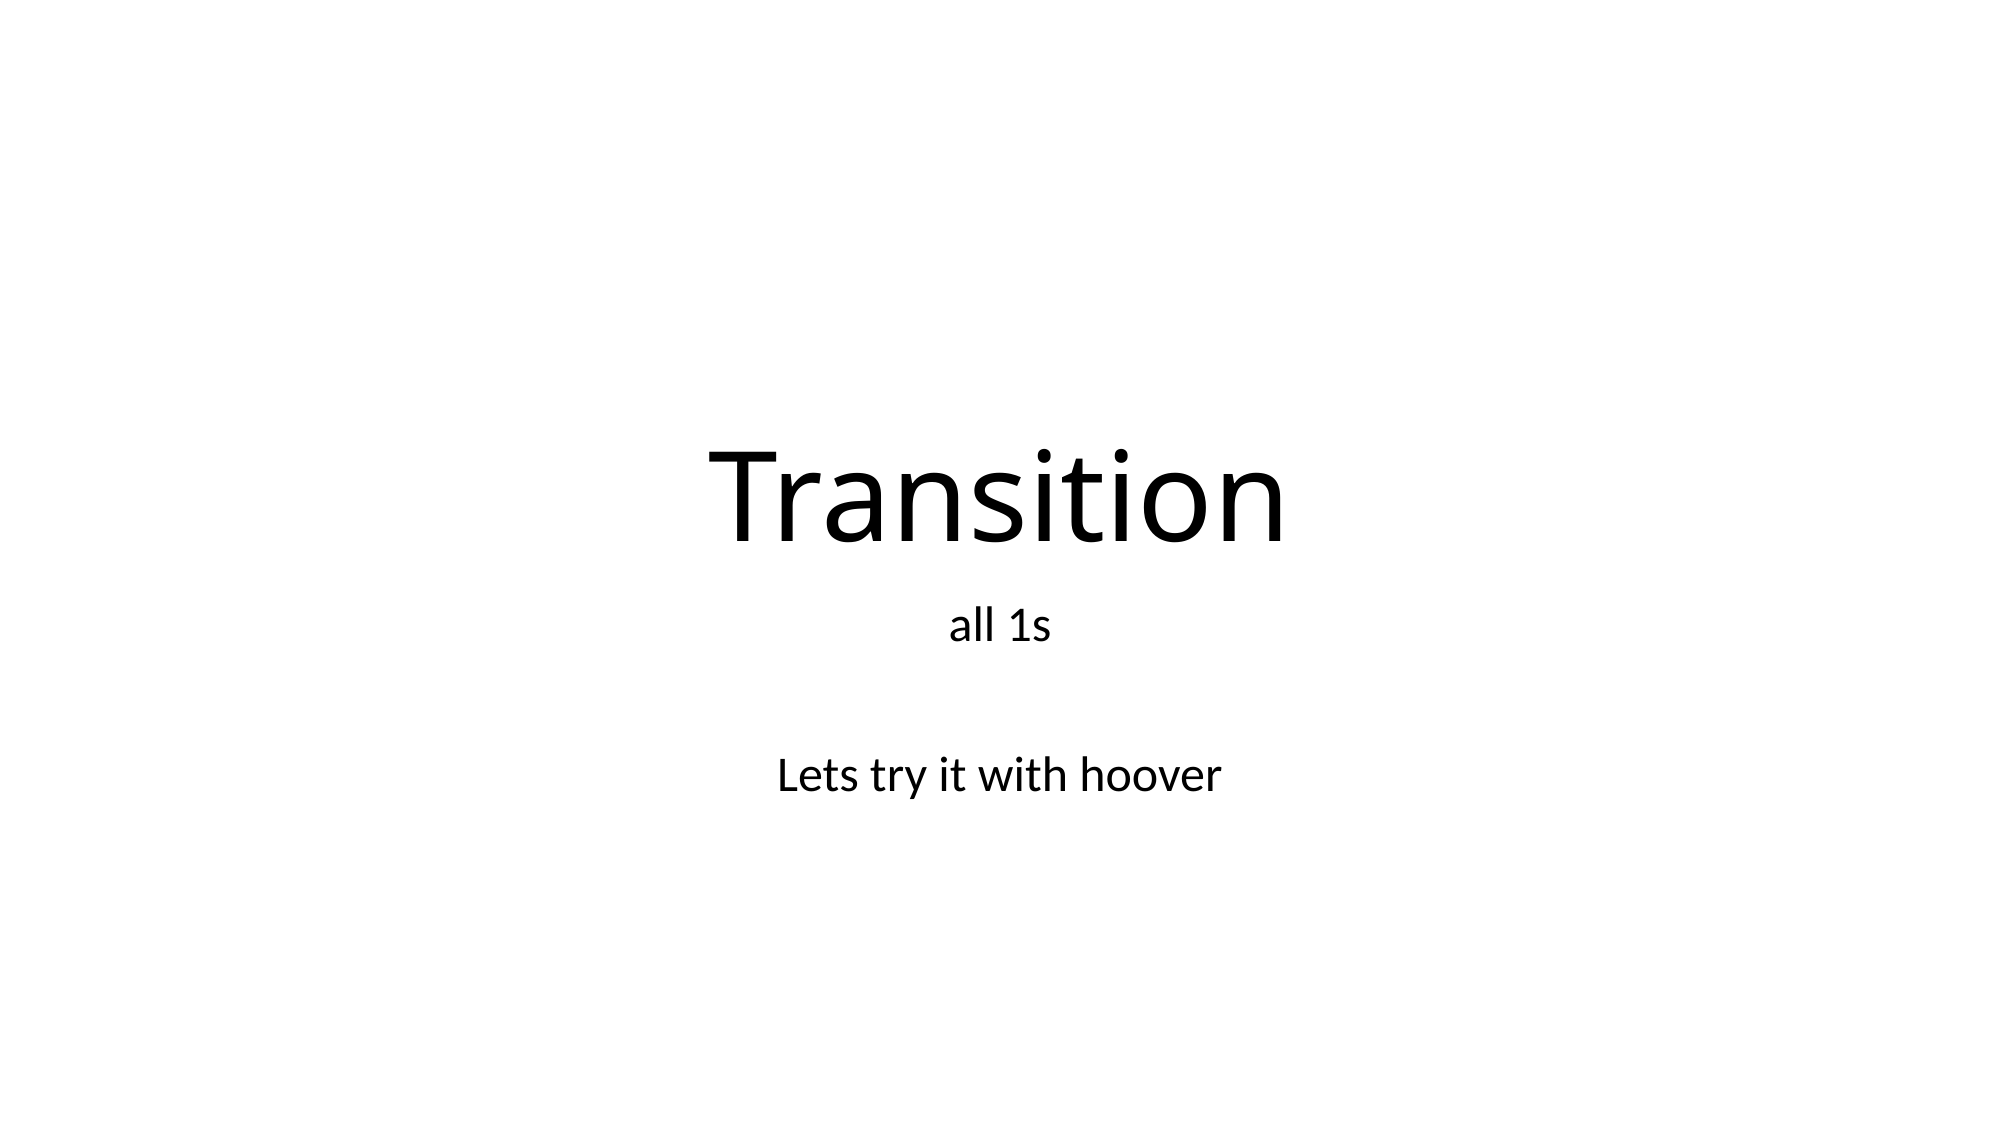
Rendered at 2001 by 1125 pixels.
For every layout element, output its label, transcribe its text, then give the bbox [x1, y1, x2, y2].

title Transition [249, 184, 1750, 576]
subtitle all 1s Lets try it with hoover [249, 590, 1750, 863]
